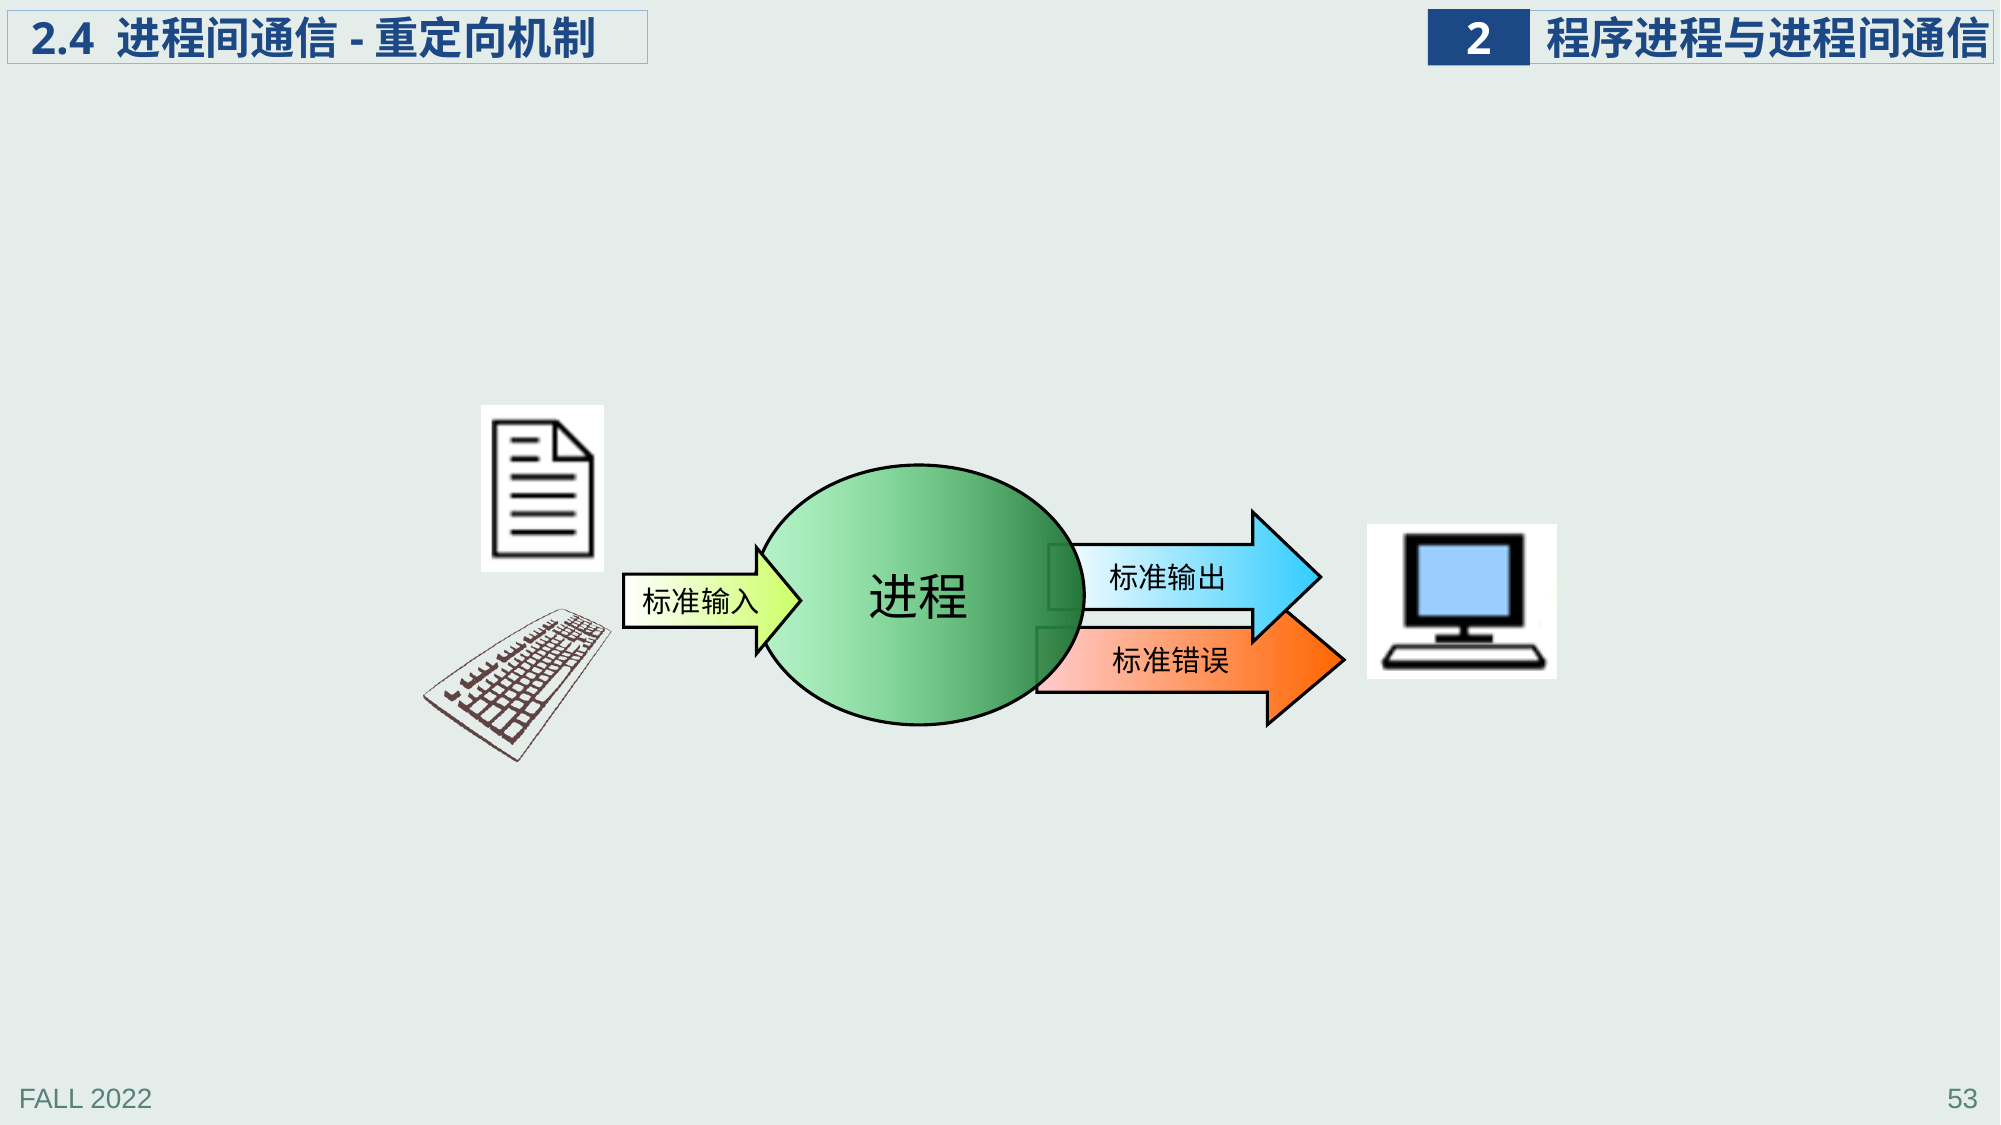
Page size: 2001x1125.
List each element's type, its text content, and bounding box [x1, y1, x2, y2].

picture [422, 606, 613, 765]
text_box 标准输出 [1072, 512, 1321, 642]
picture [1367, 523, 1557, 680]
text_box 标准错误 [1036, 611, 1345, 725]
picture [481, 405, 604, 572]
text_box 标准输入 [623, 547, 801, 654]
text_box 进程 [762, 464, 1085, 725]
